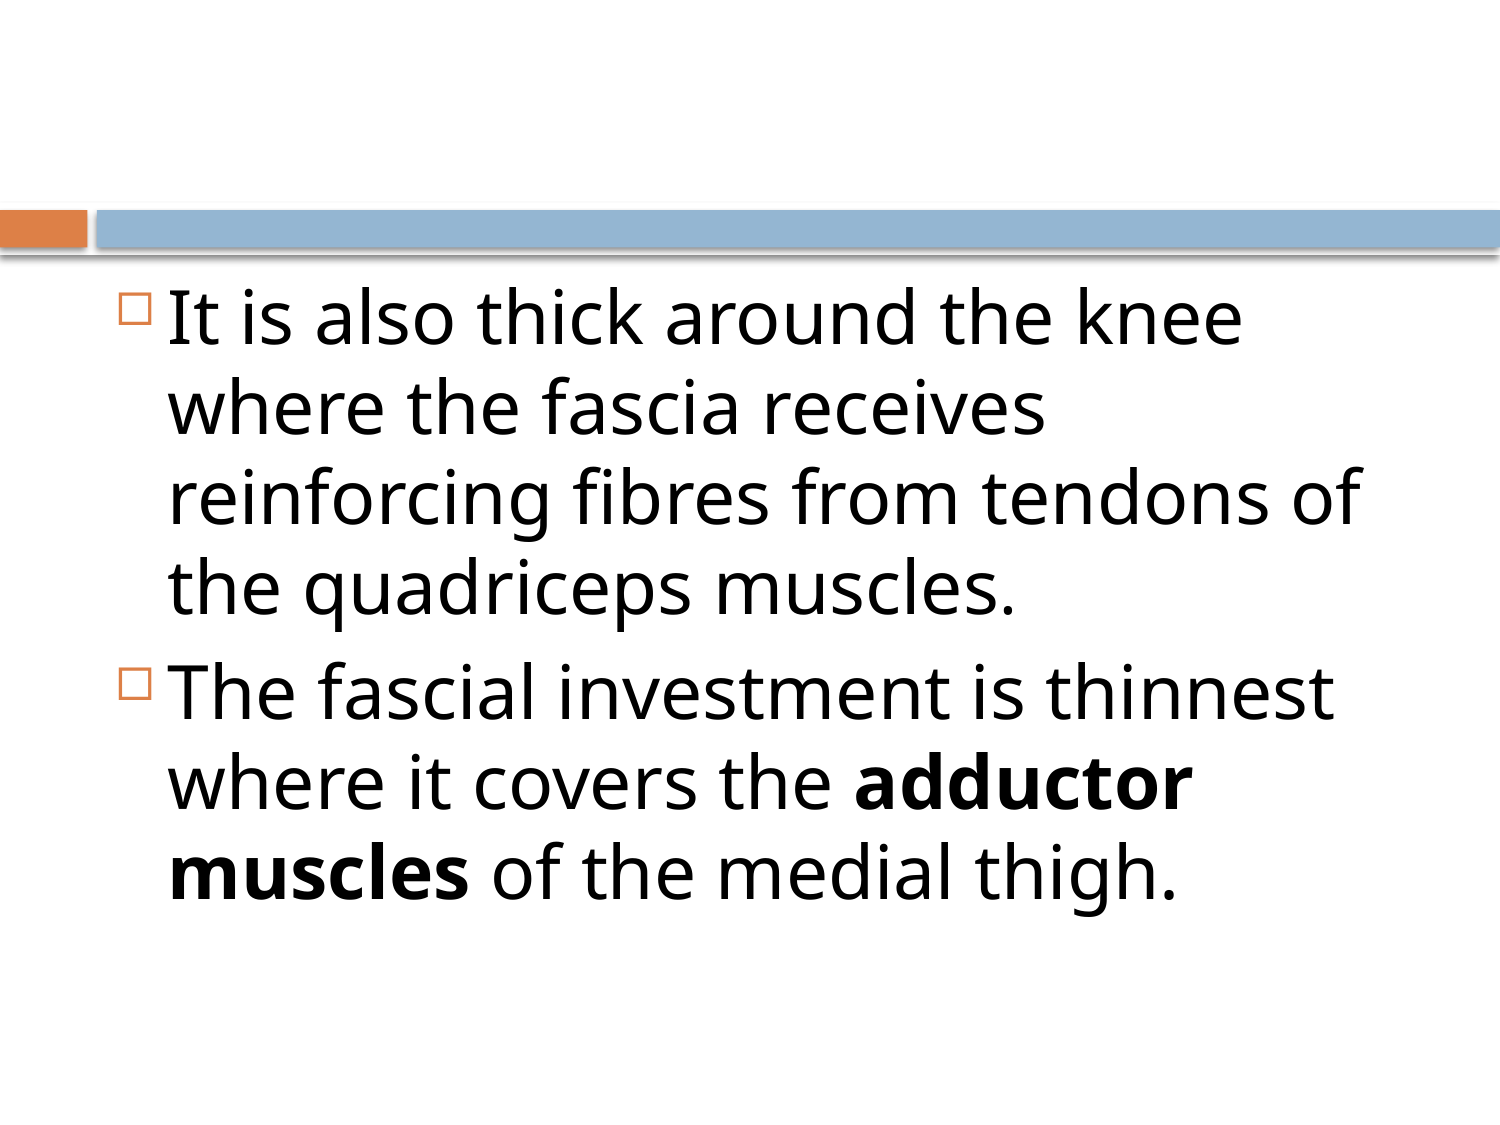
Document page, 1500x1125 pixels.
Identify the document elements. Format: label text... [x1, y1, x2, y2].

list It is also thick around the knee where the fascia receives reinforcing fibres from tendons of the quadriceps muscles. The fascial investment is thinnest where it covers the adductor muscles of the medial thigh. [100, 262, 1438, 1000]
